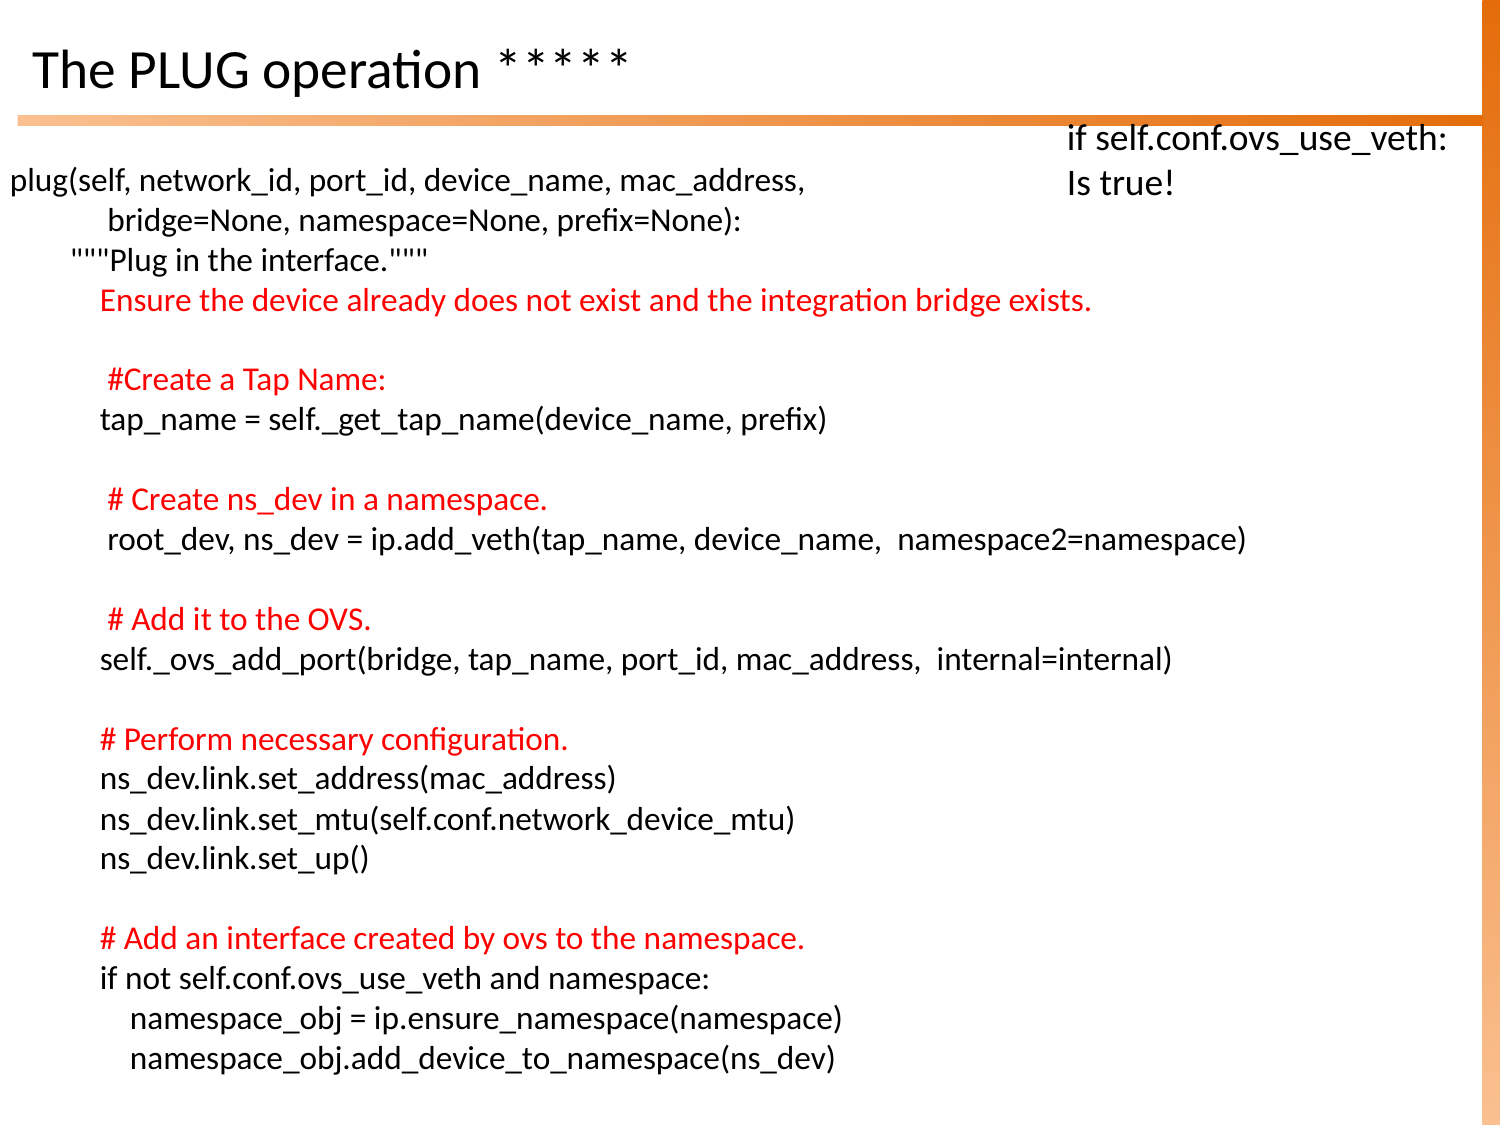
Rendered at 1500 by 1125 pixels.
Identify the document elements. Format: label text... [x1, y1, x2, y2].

text_box if self.conf.ovs_use_veth: Is true! [1052, 114, 1464, 211]
text_box plug(self, network_id, port_id, device_name, mac_address, bridge=None, namespace=None, prefix=None): """Plug in the interface.""" Ensure the device already does not exist and the integration bridge exists. #Create a Tap Name: tap_name = self._get_tap_name(device_name, prefix) # Create ns_dev in a namespace. root_dev, ns_dev = ip.add_veth(tap_name, device_name, namespace2=namespace) # Add it to the OVS. self._ovs_add_port(bridge, tap_name, port_id, mac_address, internal=internal) # Perform necessary configuration. ns_dev.link.set_address(mac_address) ns_dev.link.set_mtu(self.conf.network_device_mtu) ns_dev.link.set_up() # Add an interface created by ovs to the namespace. if not self.conf.ovs_use_veth and namespace: namespace_obj = ip.ensure_namespace(namespace) namespace_obj.add_device_to_namespace(ns_dev) [0, 150, 1495, 1084]
title The PLUG operation ***** [17, 19, 1483, 114]
